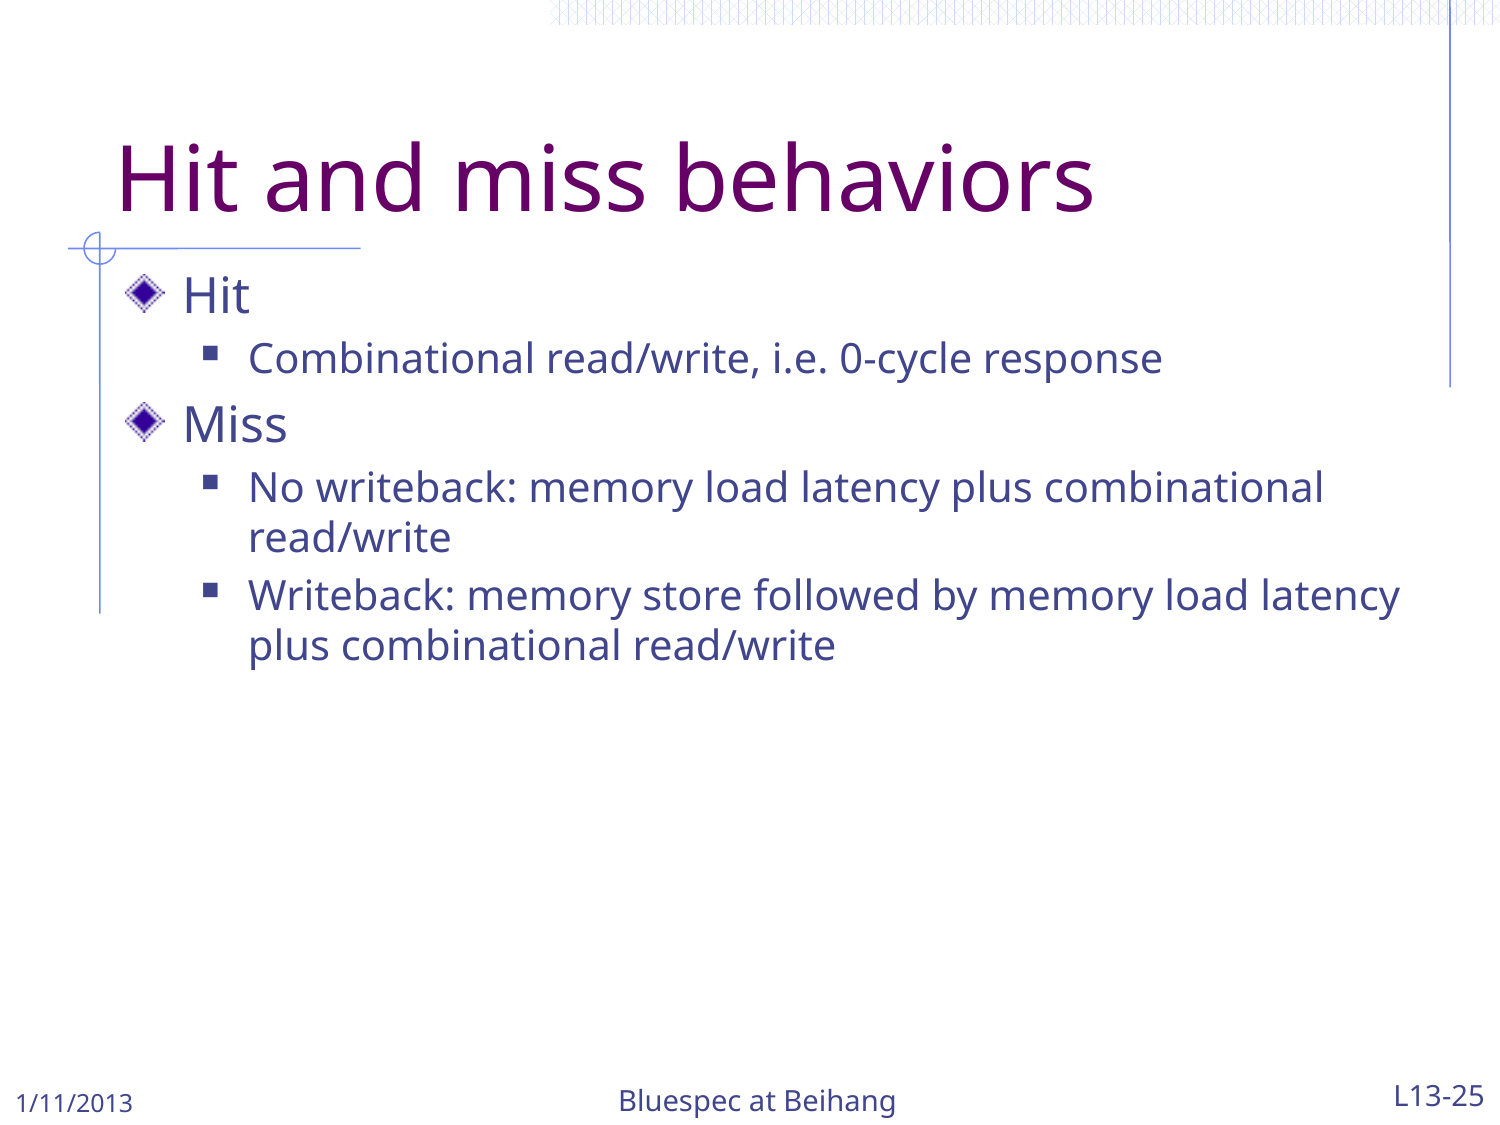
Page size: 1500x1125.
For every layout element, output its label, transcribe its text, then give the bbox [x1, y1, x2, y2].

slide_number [0, 1049, 313, 1125]
picture [125, 402, 165, 442]
slide_number L13-25 [1187, 1049, 1500, 1125]
title Hit and miss behaviors [99, 49, 1376, 238]
picture [125, 274, 165, 313]
footer Bluespec at Beihang [508, 1049, 1008, 1125]
list Hit Combinational read/write, i.e. 0-cycle response Miss No writeback: memory load latency plus combinational read/write Writeback: memory store followed by memory load latency plus combinational read/write [110, 255, 1441, 932]
